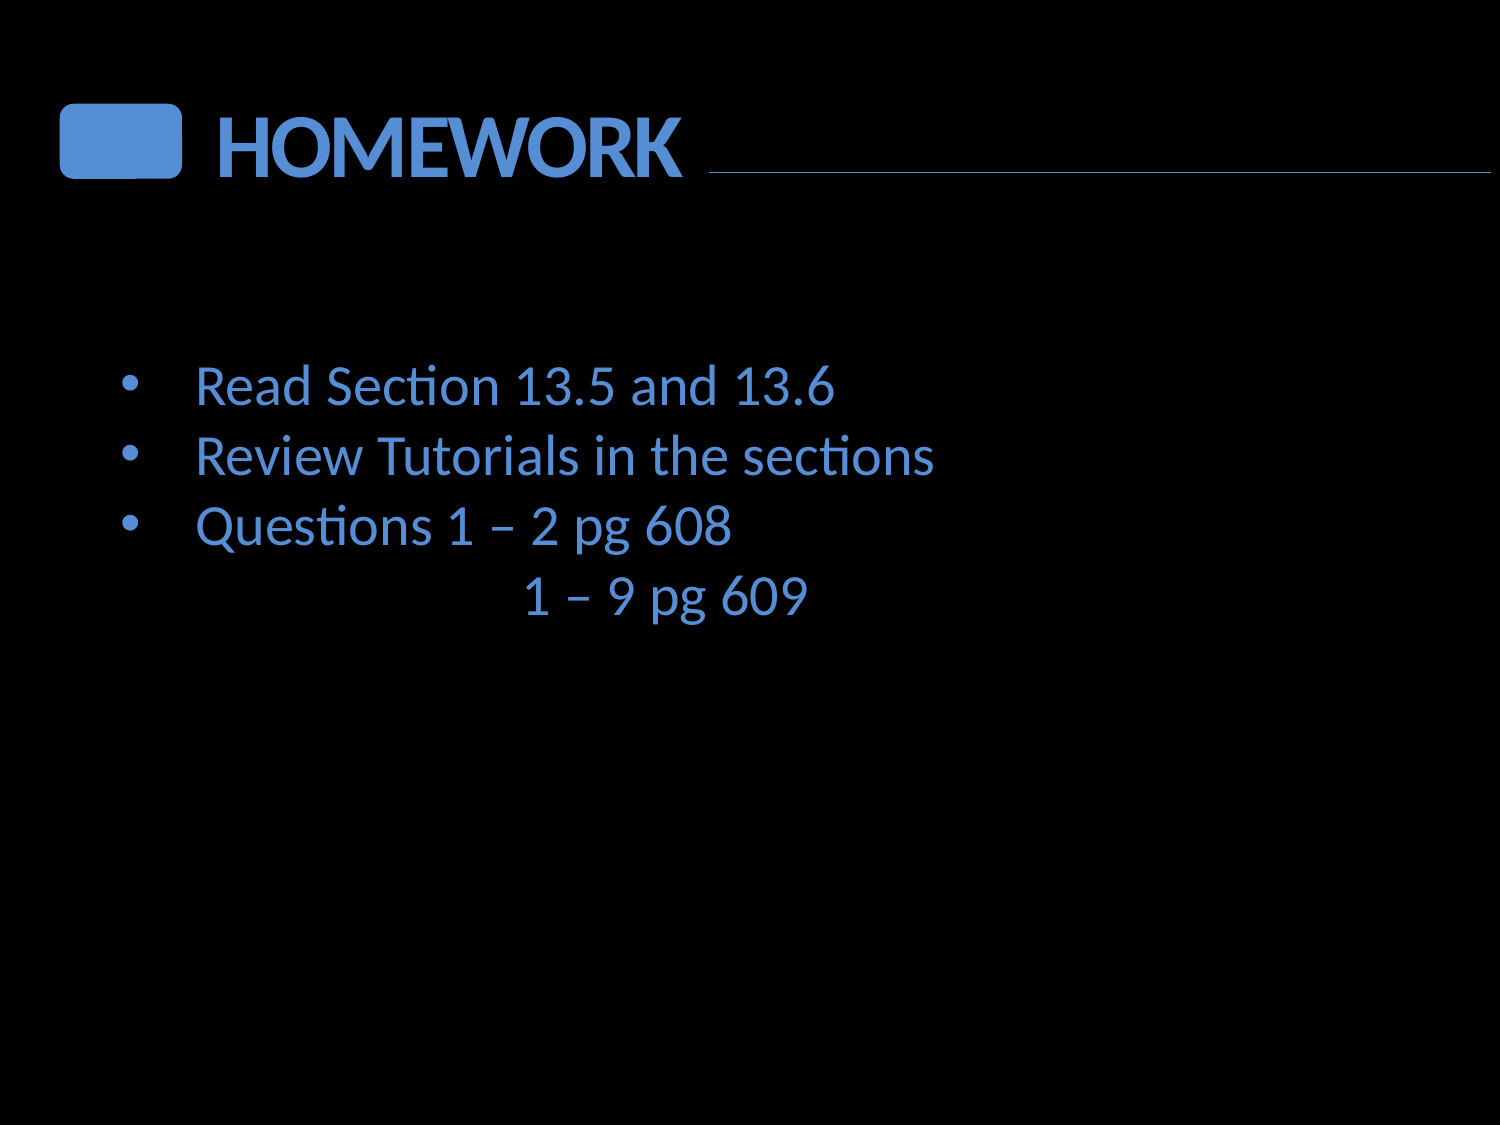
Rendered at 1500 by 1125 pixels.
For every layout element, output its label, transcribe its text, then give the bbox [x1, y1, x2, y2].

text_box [108, 77, 1492, 205]
text_box [59, 103, 103, 179]
text_box Read Section 13.5 and 13.6 Review Tutorials in the sections Questions 1 – 2 pg 608 1 – 9 pg 609 [105, 339, 1313, 635]
